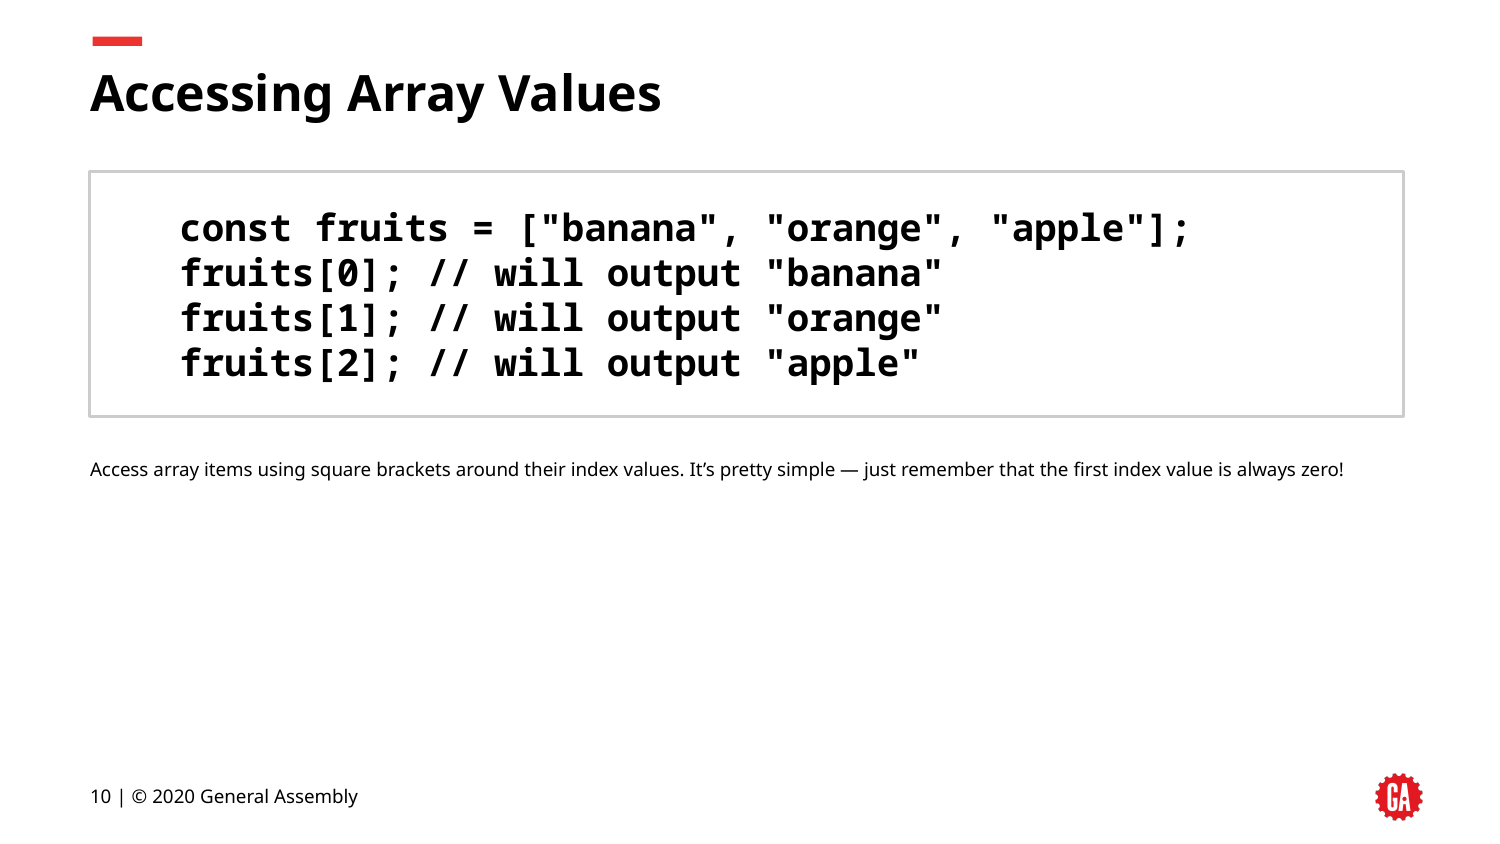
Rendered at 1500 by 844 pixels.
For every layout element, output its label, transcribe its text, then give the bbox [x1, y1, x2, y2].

slide_number ‹#› | © 2020 General Assembly [75, 764, 465, 830]
picture [1373, 771, 1425, 823]
text_box const fruits = ["banana", "orange", "apple"]; fruits[0]; // will output "banana" fruits[1]; // will output "orange" fruits[2]; // will output "apple" [89, 171, 1404, 417]
title Accessing Array Values [75, 46, 1473, 140]
list Access array items using square brackets around their index values. It’s pretty simple — just remember that the first index value is always zero! [75, 443, 1424, 688]
